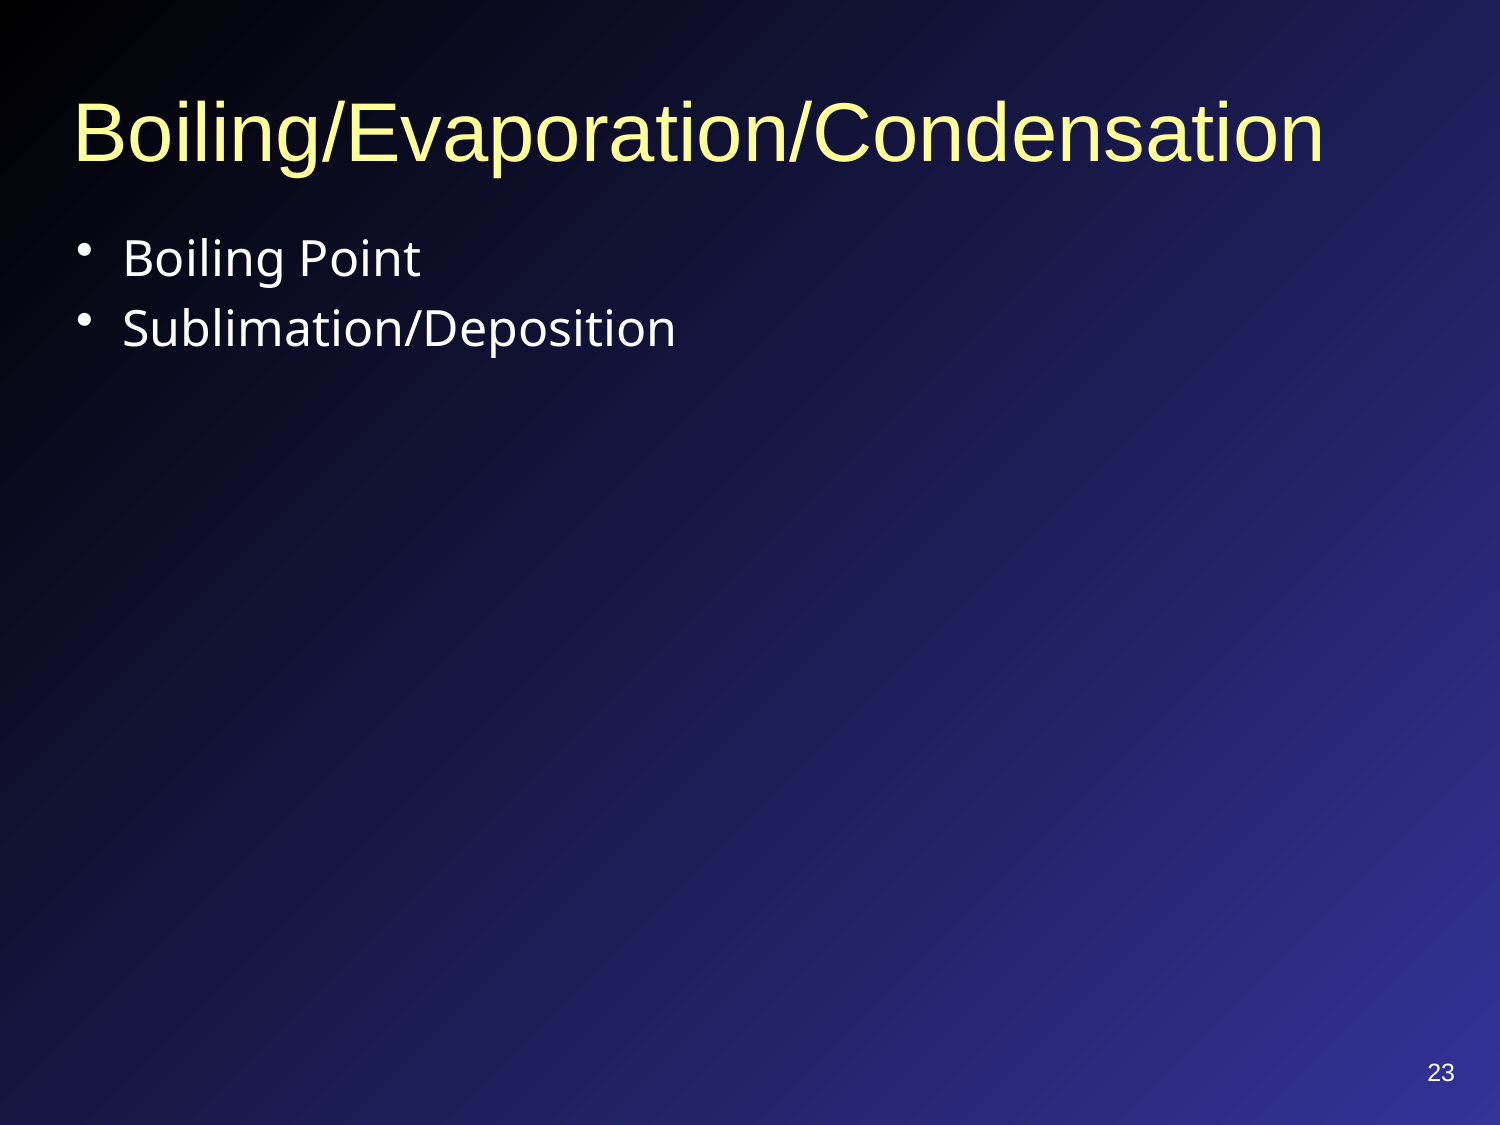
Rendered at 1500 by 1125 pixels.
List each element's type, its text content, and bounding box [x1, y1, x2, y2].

title Boiling/Evaporation/Condensation [57, 69, 1440, 187]
list Boiling Point Sublimation/Deposition [60, 218, 1438, 1075]
slide_number 23 [1132, 1041, 1471, 1102]
